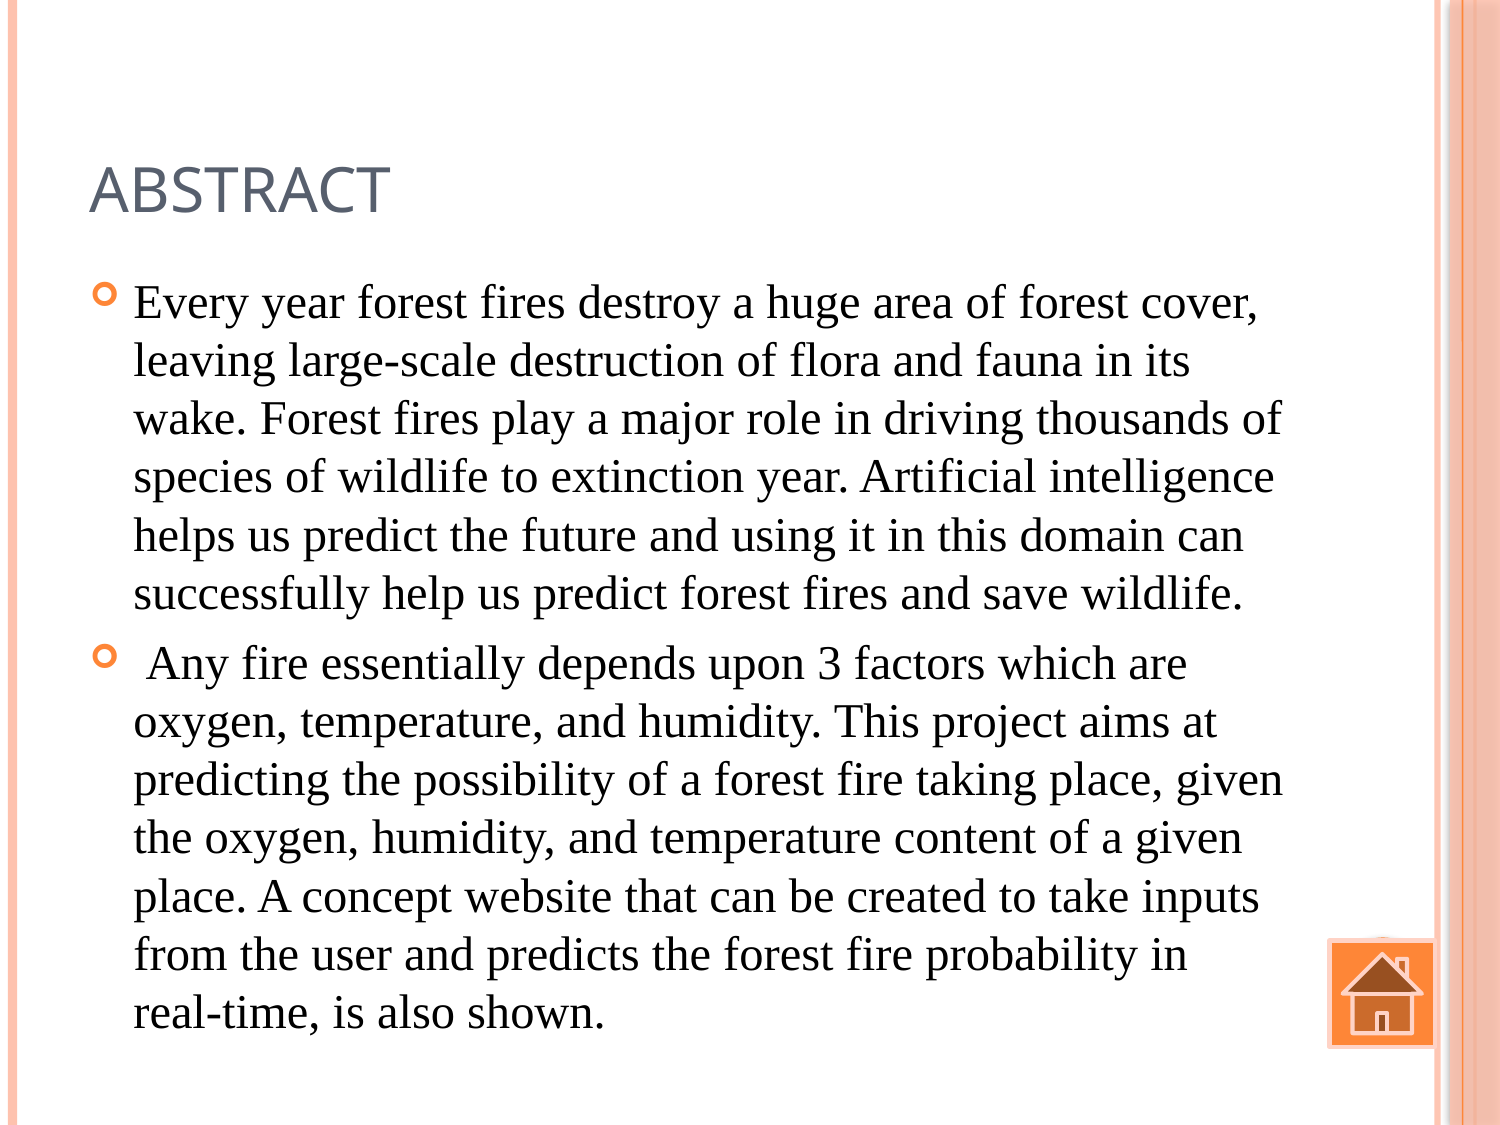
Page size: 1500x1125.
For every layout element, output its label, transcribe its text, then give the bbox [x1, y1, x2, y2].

list Every year forest fires destroy a huge area of forest cover, leaving large-scale destruction of flora and fauna in its wake. Forest fires play a major role in driving thousands of species of wildlife to extinction year. Artificial intelligence helps us predict the future and using it in this domain can successfully help us predict forest fires and save wildlife. Any fire essentially depends upon 3 factors which are oxygen, temperature, and humidity. This project aims at predicting the possibility of a forest fire taking place, given the oxygen, humidity, and temperature content of a given place. A concept website that can be created to take inputs from the user and predicts the forest fire probability in real-time, is also shown. [75, 262, 1300, 1062]
title Abstract [75, 45, 1300, 233]
text_box [1327, 938, 1437, 1049]
